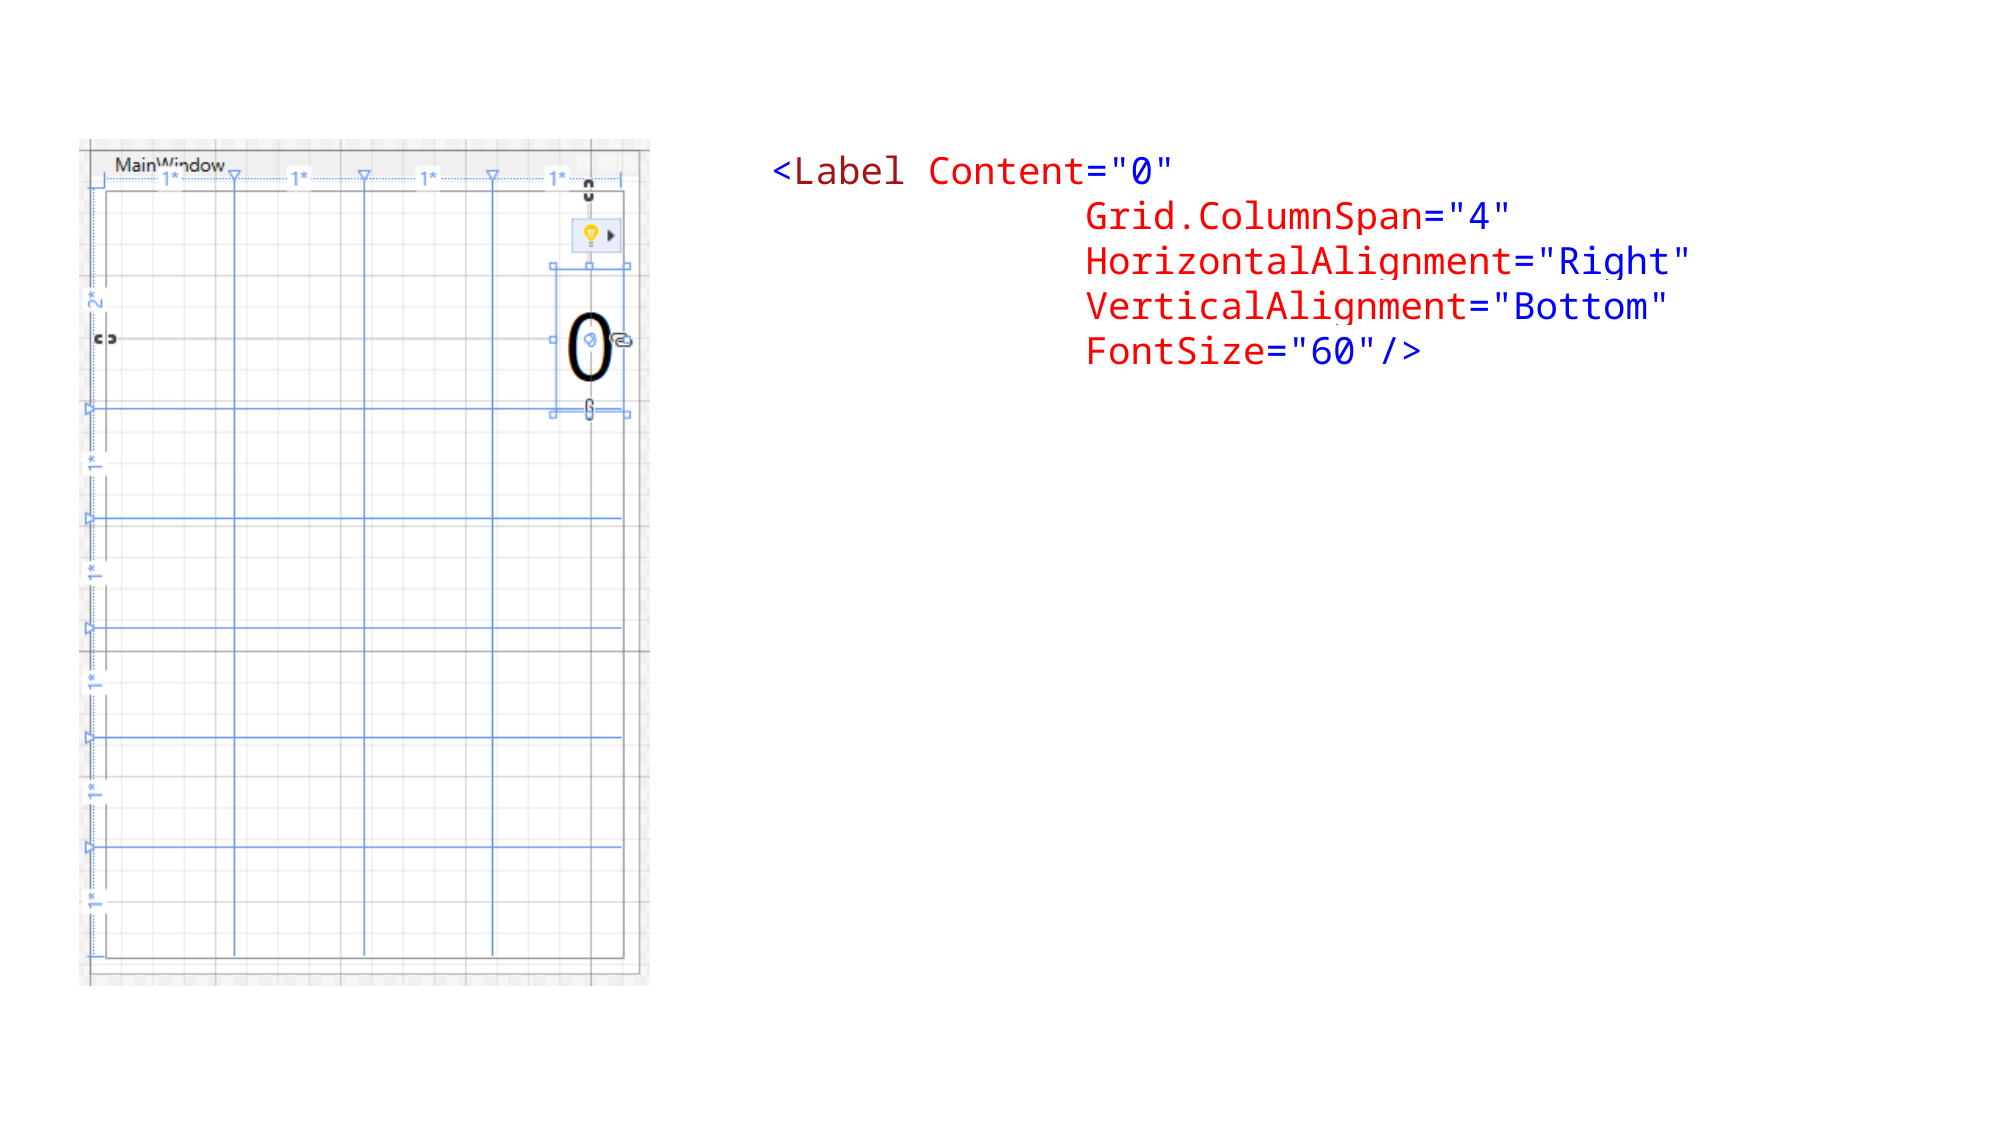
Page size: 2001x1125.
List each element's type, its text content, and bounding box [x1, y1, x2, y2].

text_box <Label Content="0" Grid.ColumnSpan="4" HorizontalAlignment="Right" VerticalAlignment="Bottom" FontSize="60"/> [733, 139, 1734, 380]
picture [78, 139, 651, 986]
